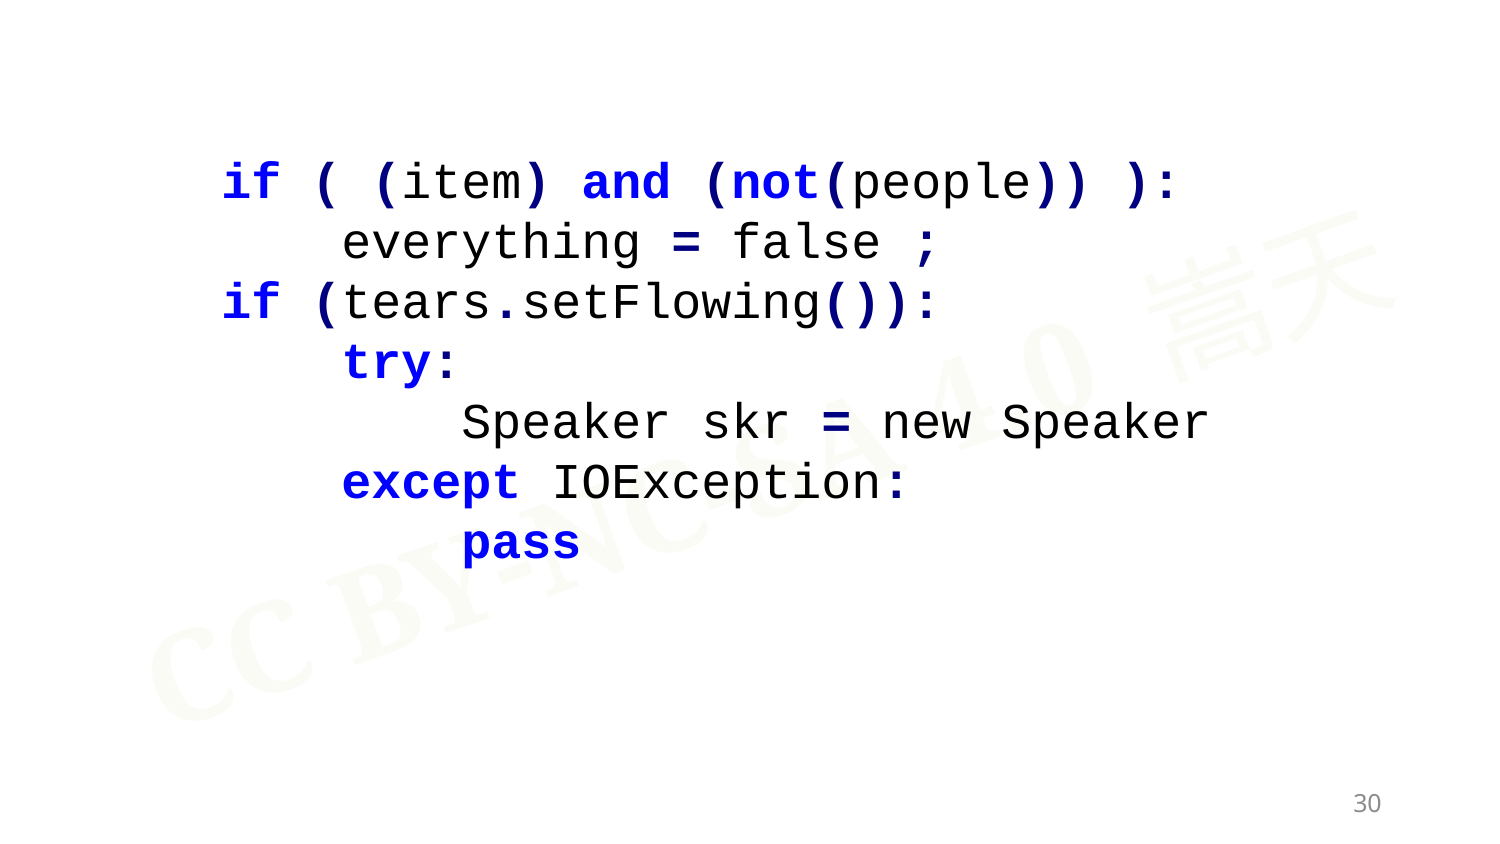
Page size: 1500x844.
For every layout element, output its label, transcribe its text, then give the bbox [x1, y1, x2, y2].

slide_number 30 [1059, 782, 1397, 828]
text_box if ( (item) and (not(people)) ): everything = false ; if (tears.setFlowing()): try: Speaker skr = new Speaker except IOException: pass [206, 141, 1329, 577]
